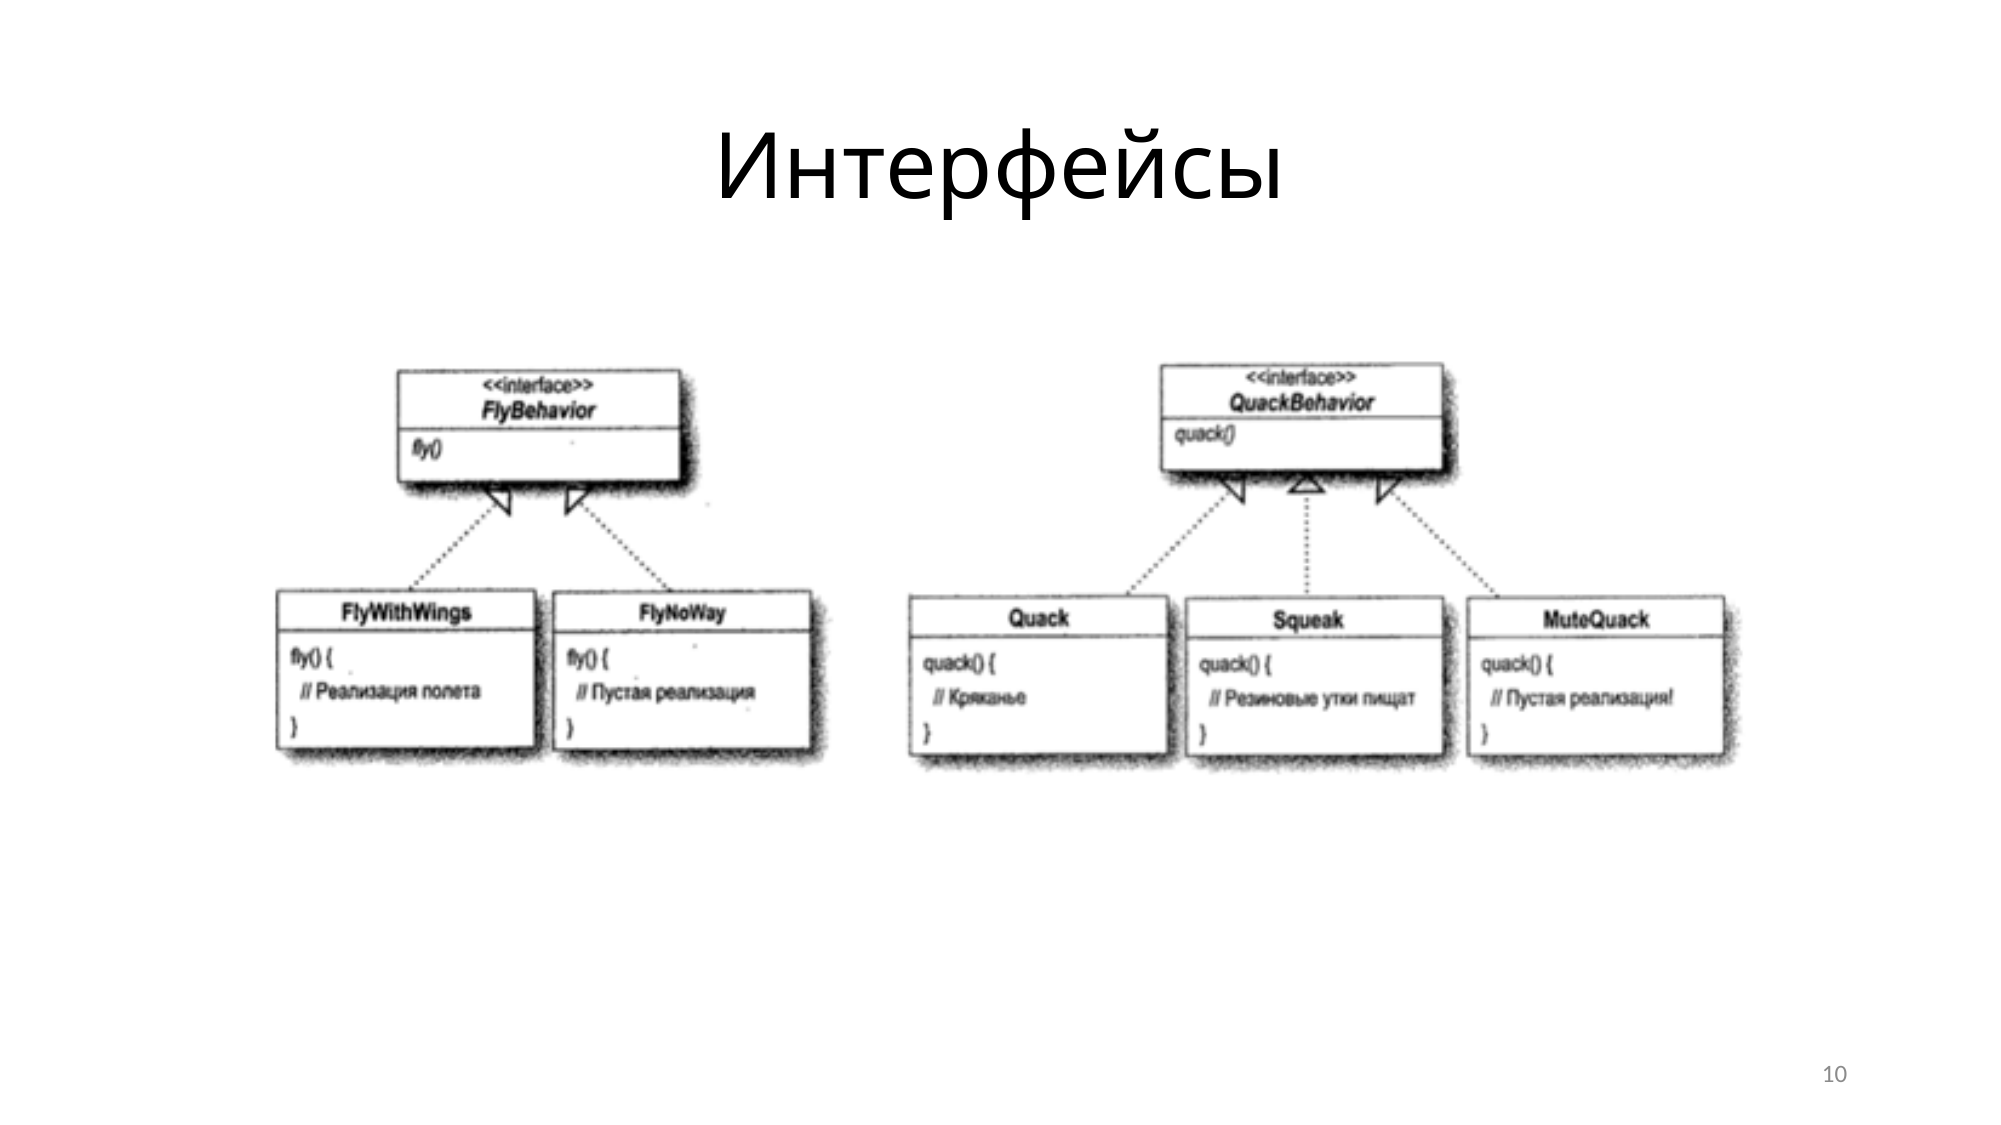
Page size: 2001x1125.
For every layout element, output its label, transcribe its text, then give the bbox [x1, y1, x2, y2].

slide_number 10 [1412, 1042, 1863, 1103]
title Интерфейсы [137, 59, 1863, 278]
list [223, 348, 1777, 814]
